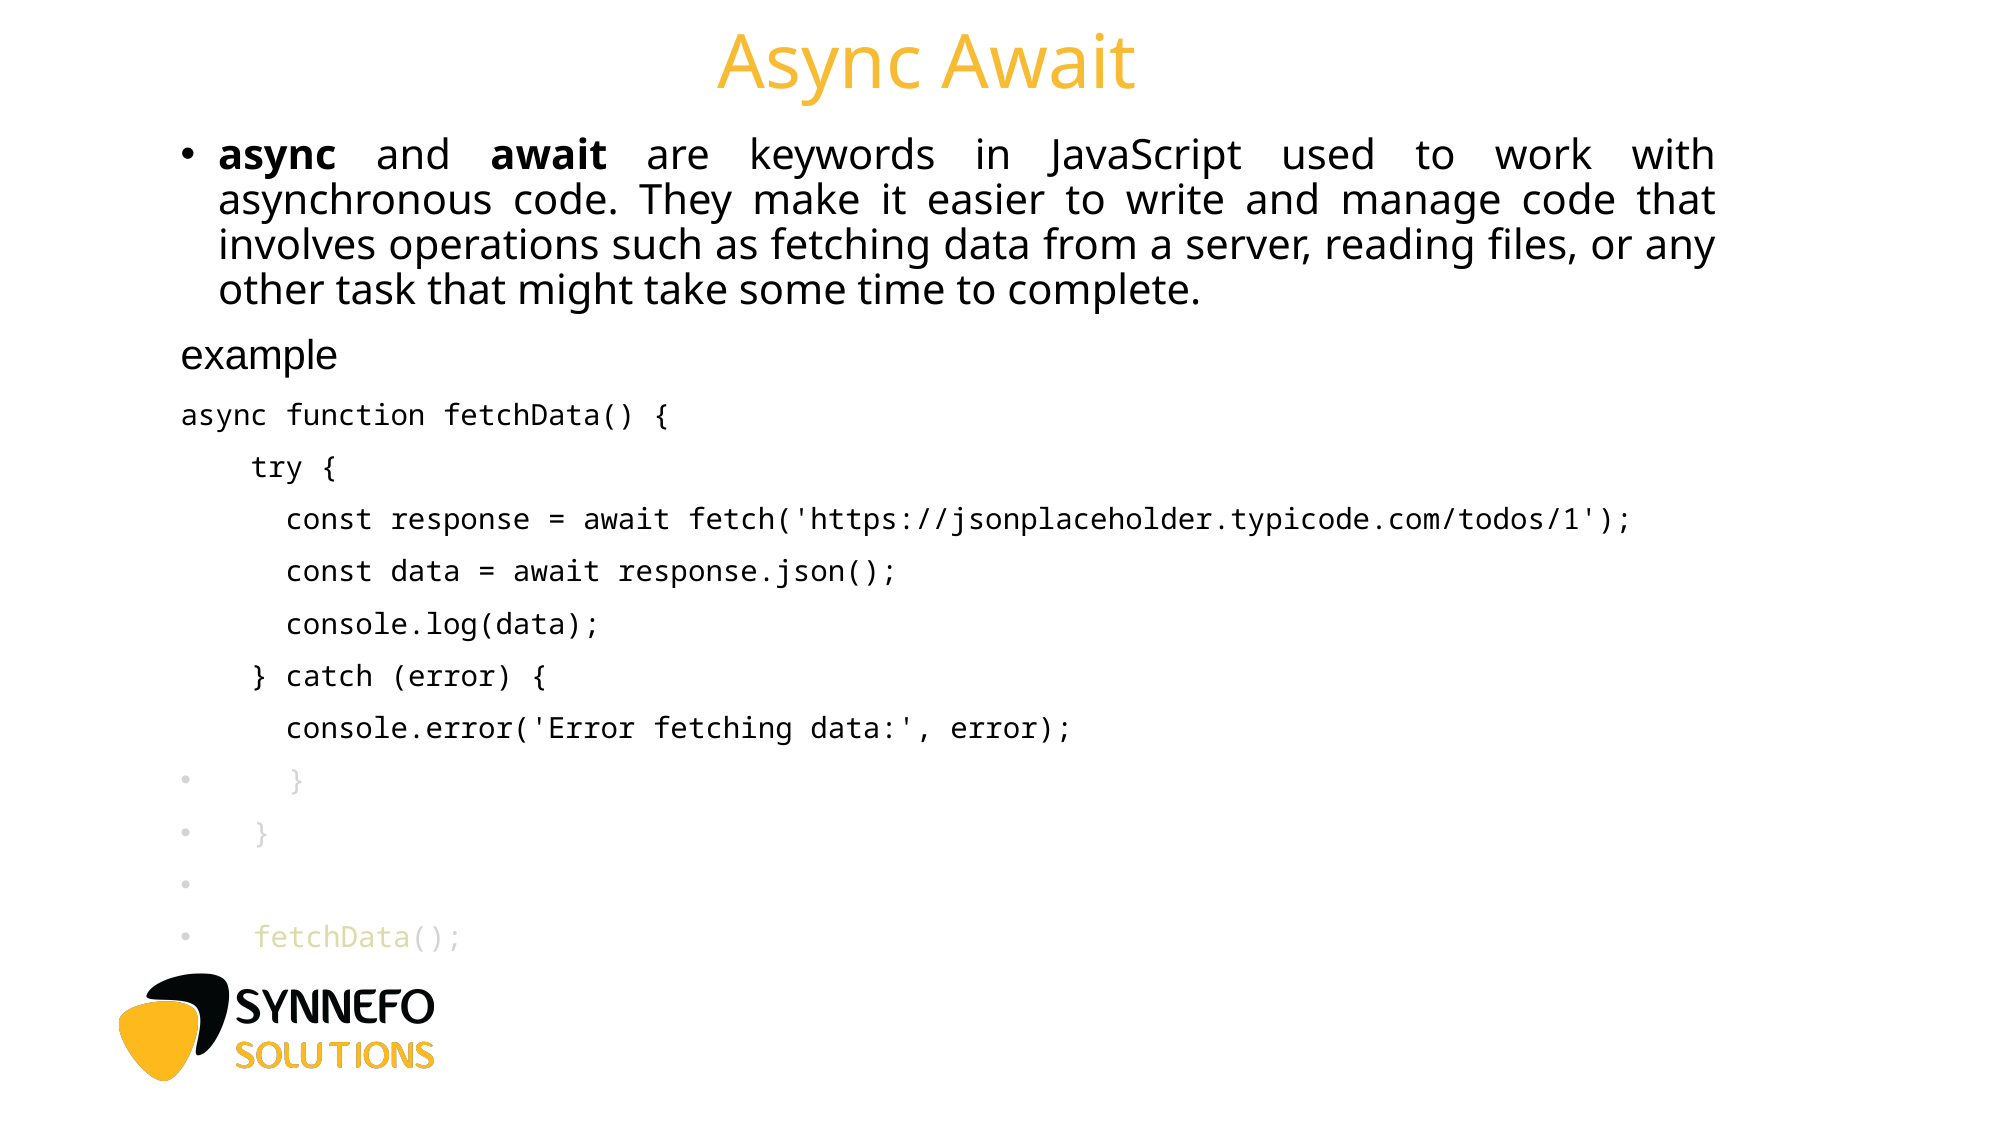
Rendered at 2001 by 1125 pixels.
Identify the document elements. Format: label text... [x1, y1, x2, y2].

picture [114, 966, 473, 1083]
text_box Async Await [79, 4, 1775, 118]
text_box async and await are keywords in JavaScript used to work with asynchronous code. They make it easier to write and manage code that involves operations such as fetching data from a server, reading files, or any other task that might take some time to complete. example async function fetchData() { try { const response = await fetch('https://jsonplaceholder.typicode.com/todos/1'); const data = await response.json(); console.log(data); } catch (error) { console.error('Error fetching data:', error); } } fetchData(); [165, 125, 1732, 959]
